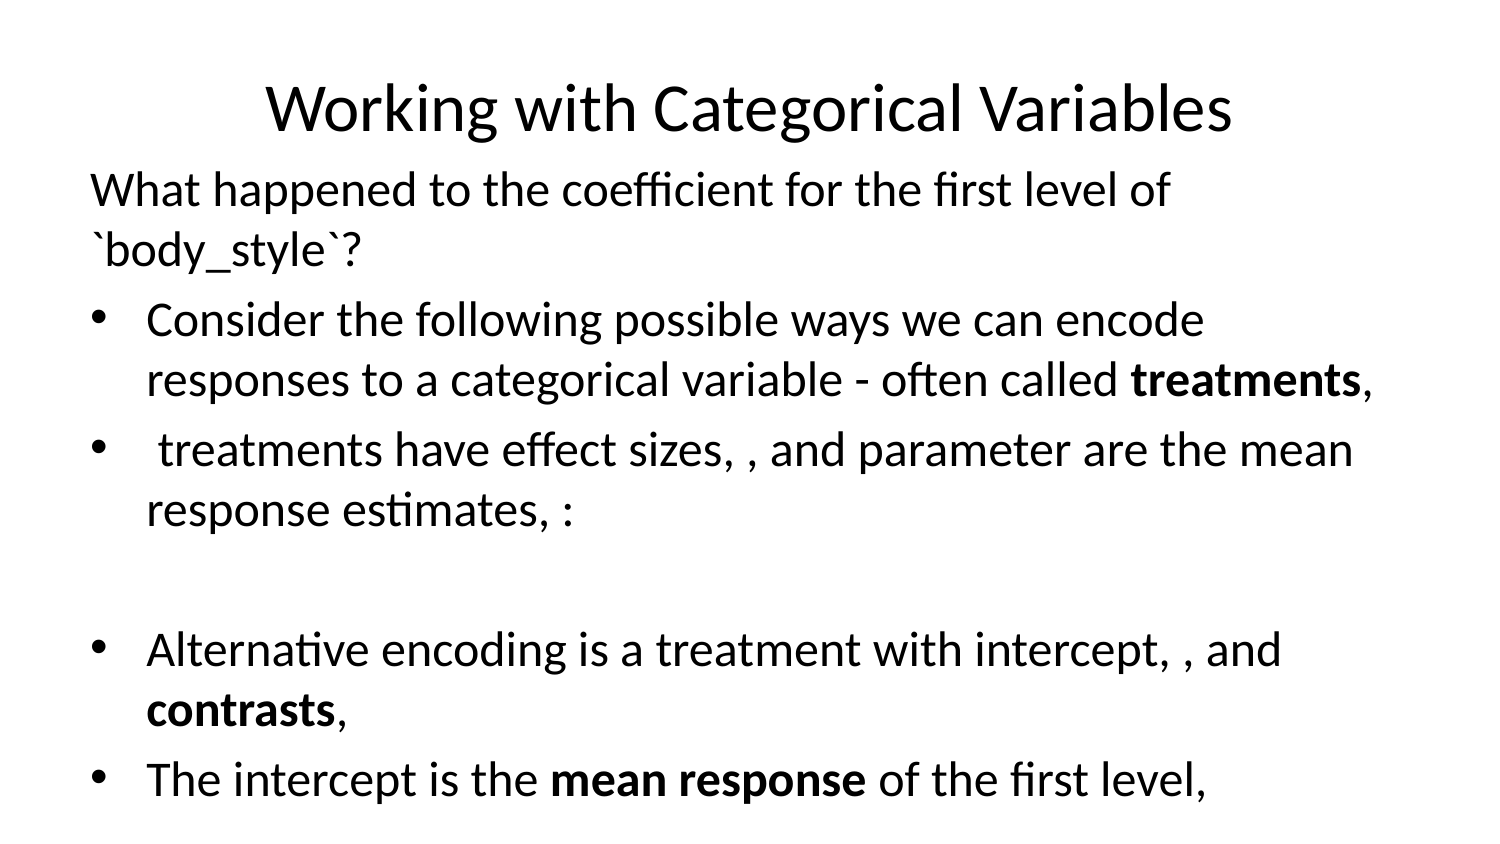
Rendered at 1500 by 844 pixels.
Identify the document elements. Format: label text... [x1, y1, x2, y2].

title Working with Categorical Variables [75, 33, 1425, 175]
